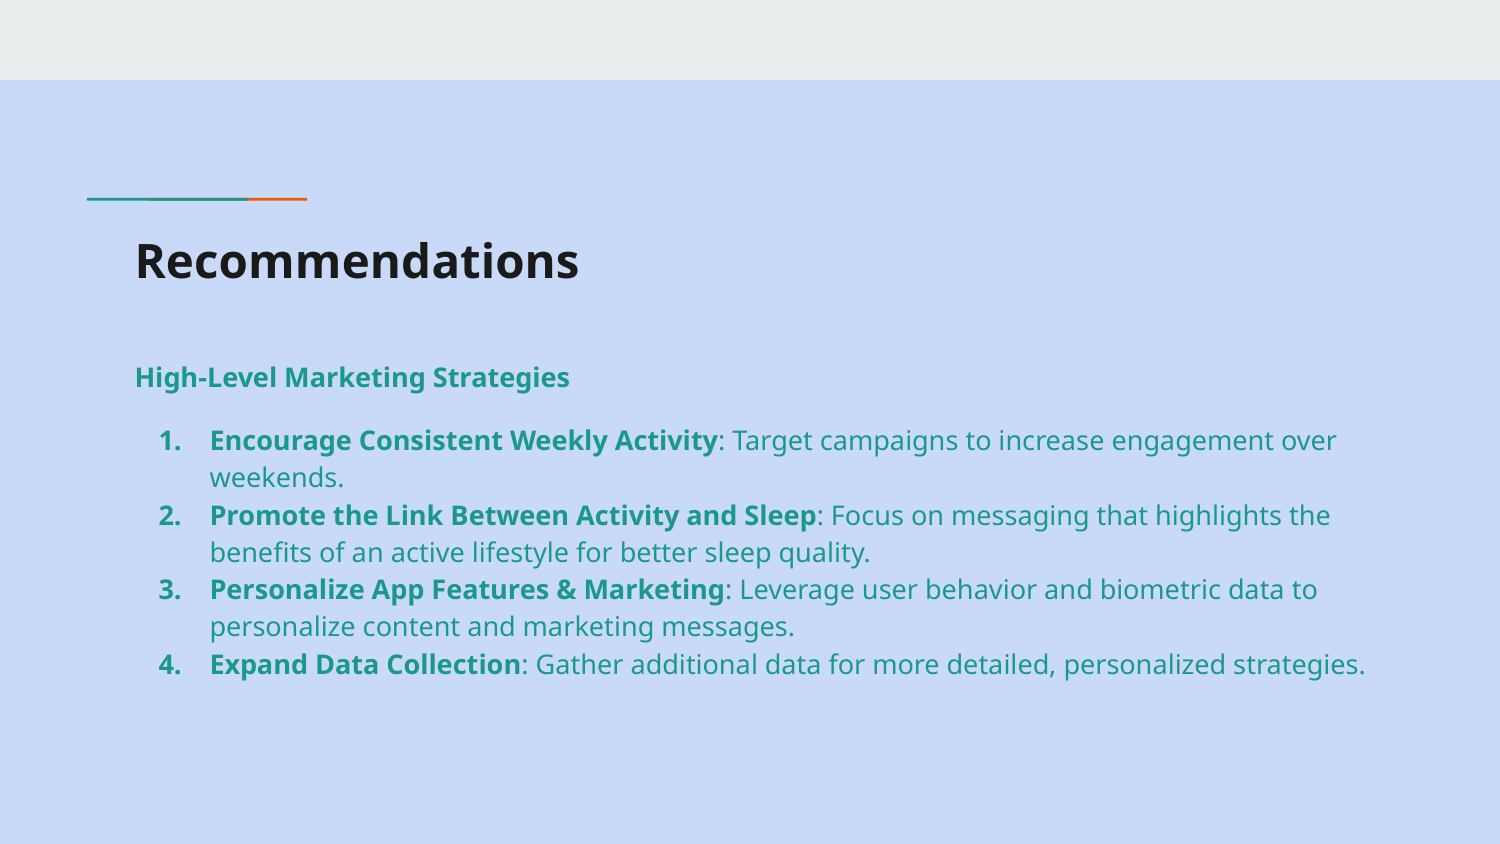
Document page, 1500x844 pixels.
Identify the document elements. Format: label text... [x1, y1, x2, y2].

list High-Level Marketing Strategies Encourage Consistent Weekly Activity: Target campaigns to increase engagement over weekends. Promote the Link Between Activity and Sleep: Focus on messaging that highlights the benefits of an active lifestyle for better sleep quality. Personalize App Features & Marketing: Leverage user behavior and biometric data to personalize content and marketing messages. Expand Data Collection: Gather additional data for more detailed, personalized strategies. [119, 341, 1381, 813]
title Recommendations [119, 216, 1381, 305]
